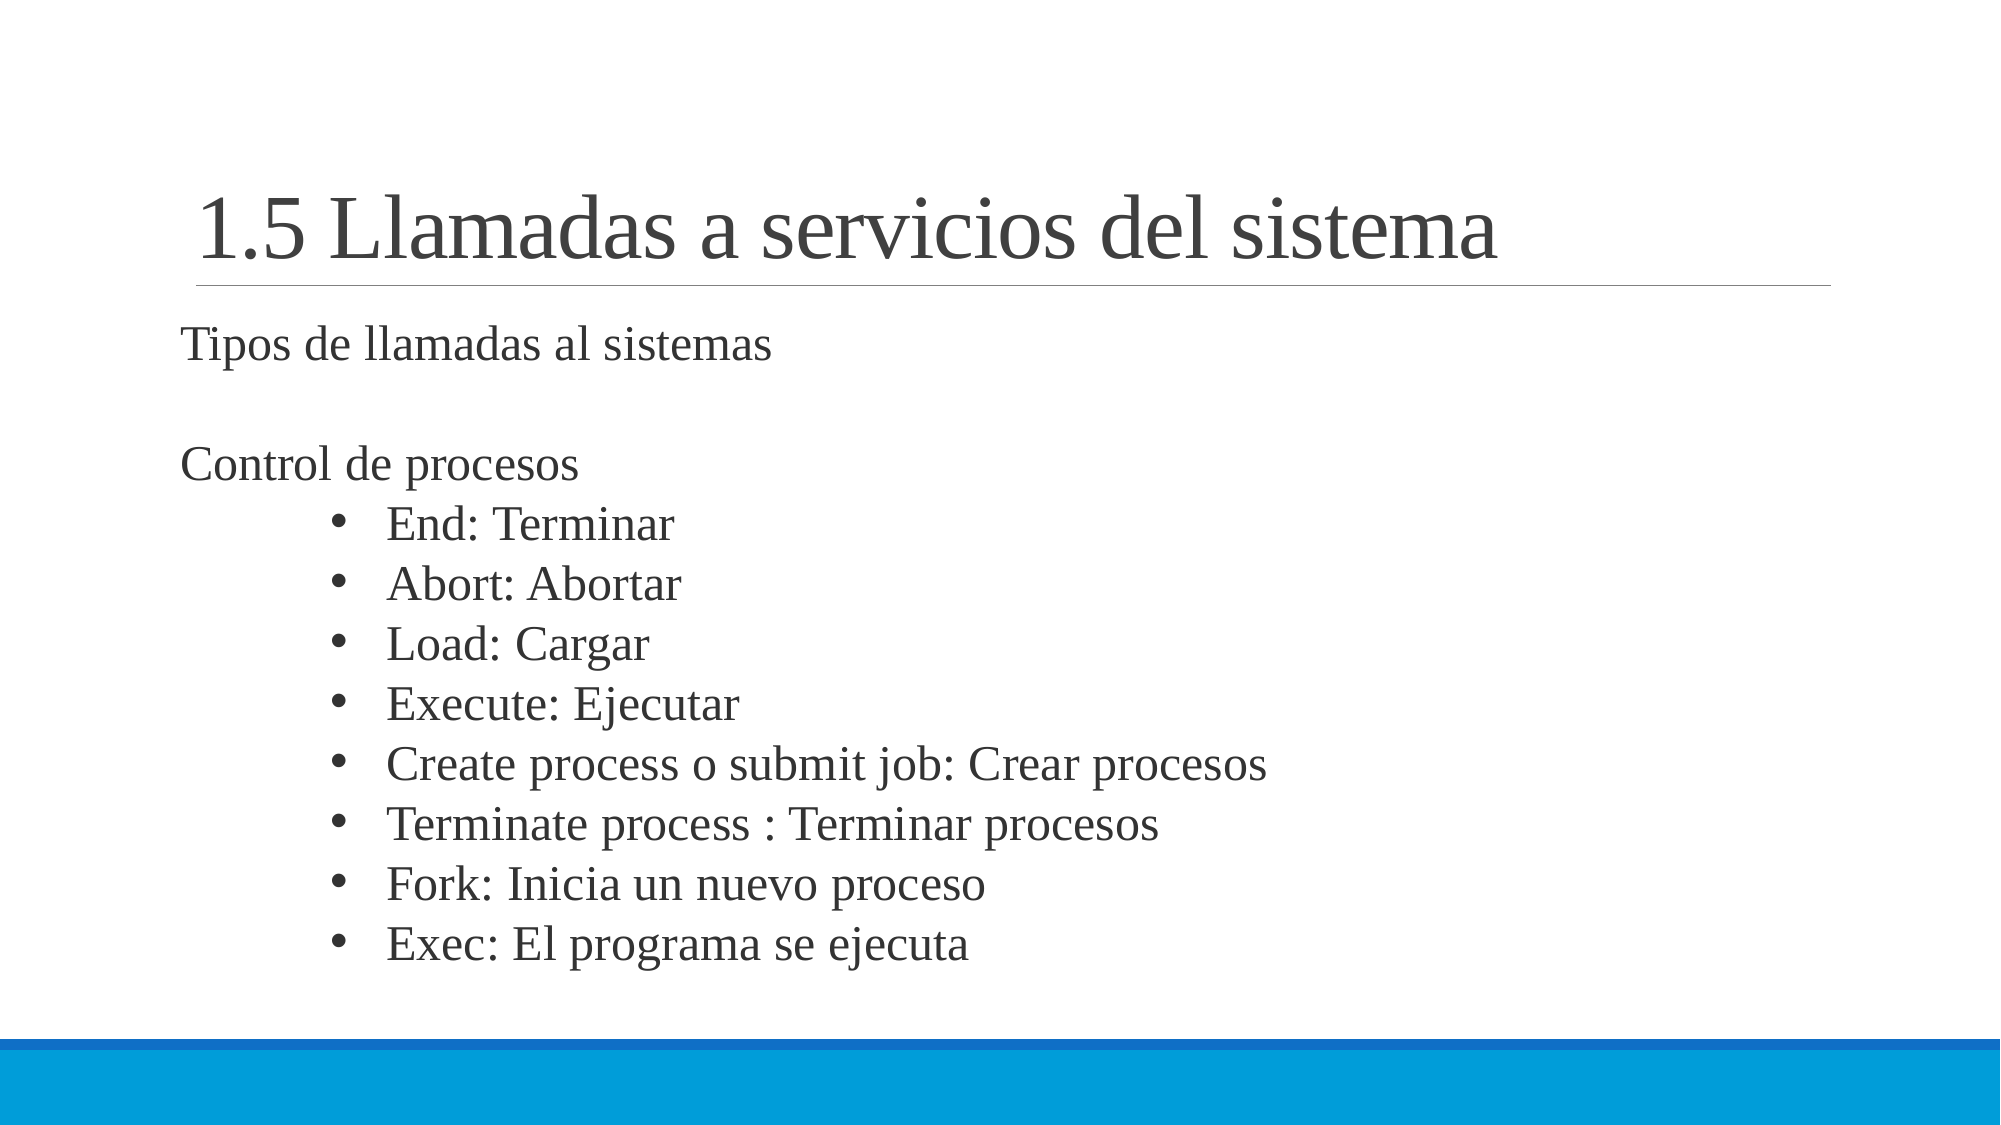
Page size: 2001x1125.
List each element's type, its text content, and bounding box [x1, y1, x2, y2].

title 1.5 Llamadas a servicios del sistema [180, 47, 1830, 285]
list Tipos de llamadas al sistemas Control de procesos End: Terminar Abort: Abortar Load: Cargar Execute: Ejecutar Create process o submit job: Crear procesos Terminate process : Terminar procesos Fork: Inicia un nuevo proceso Exec: El programa se ejecuta [180, 302, 1830, 963]
